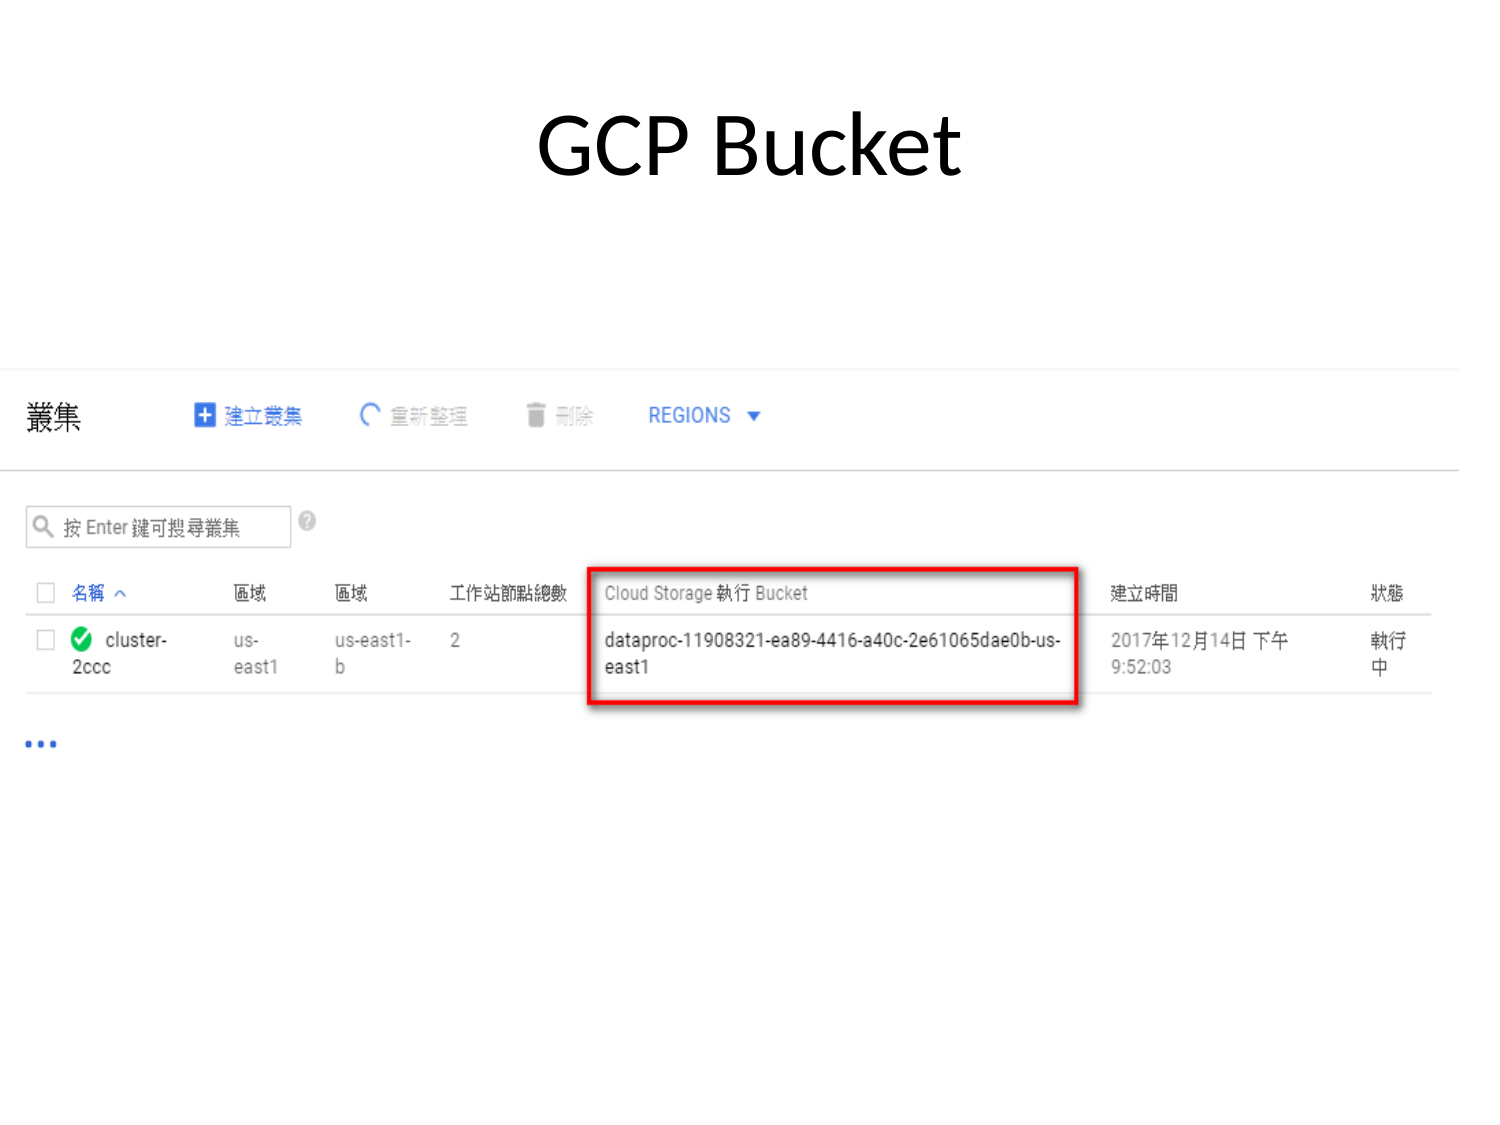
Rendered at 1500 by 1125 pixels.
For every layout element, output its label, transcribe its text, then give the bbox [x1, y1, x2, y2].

title GCP Bucket [75, 45, 1425, 233]
picture [0, 368, 1459, 757]
